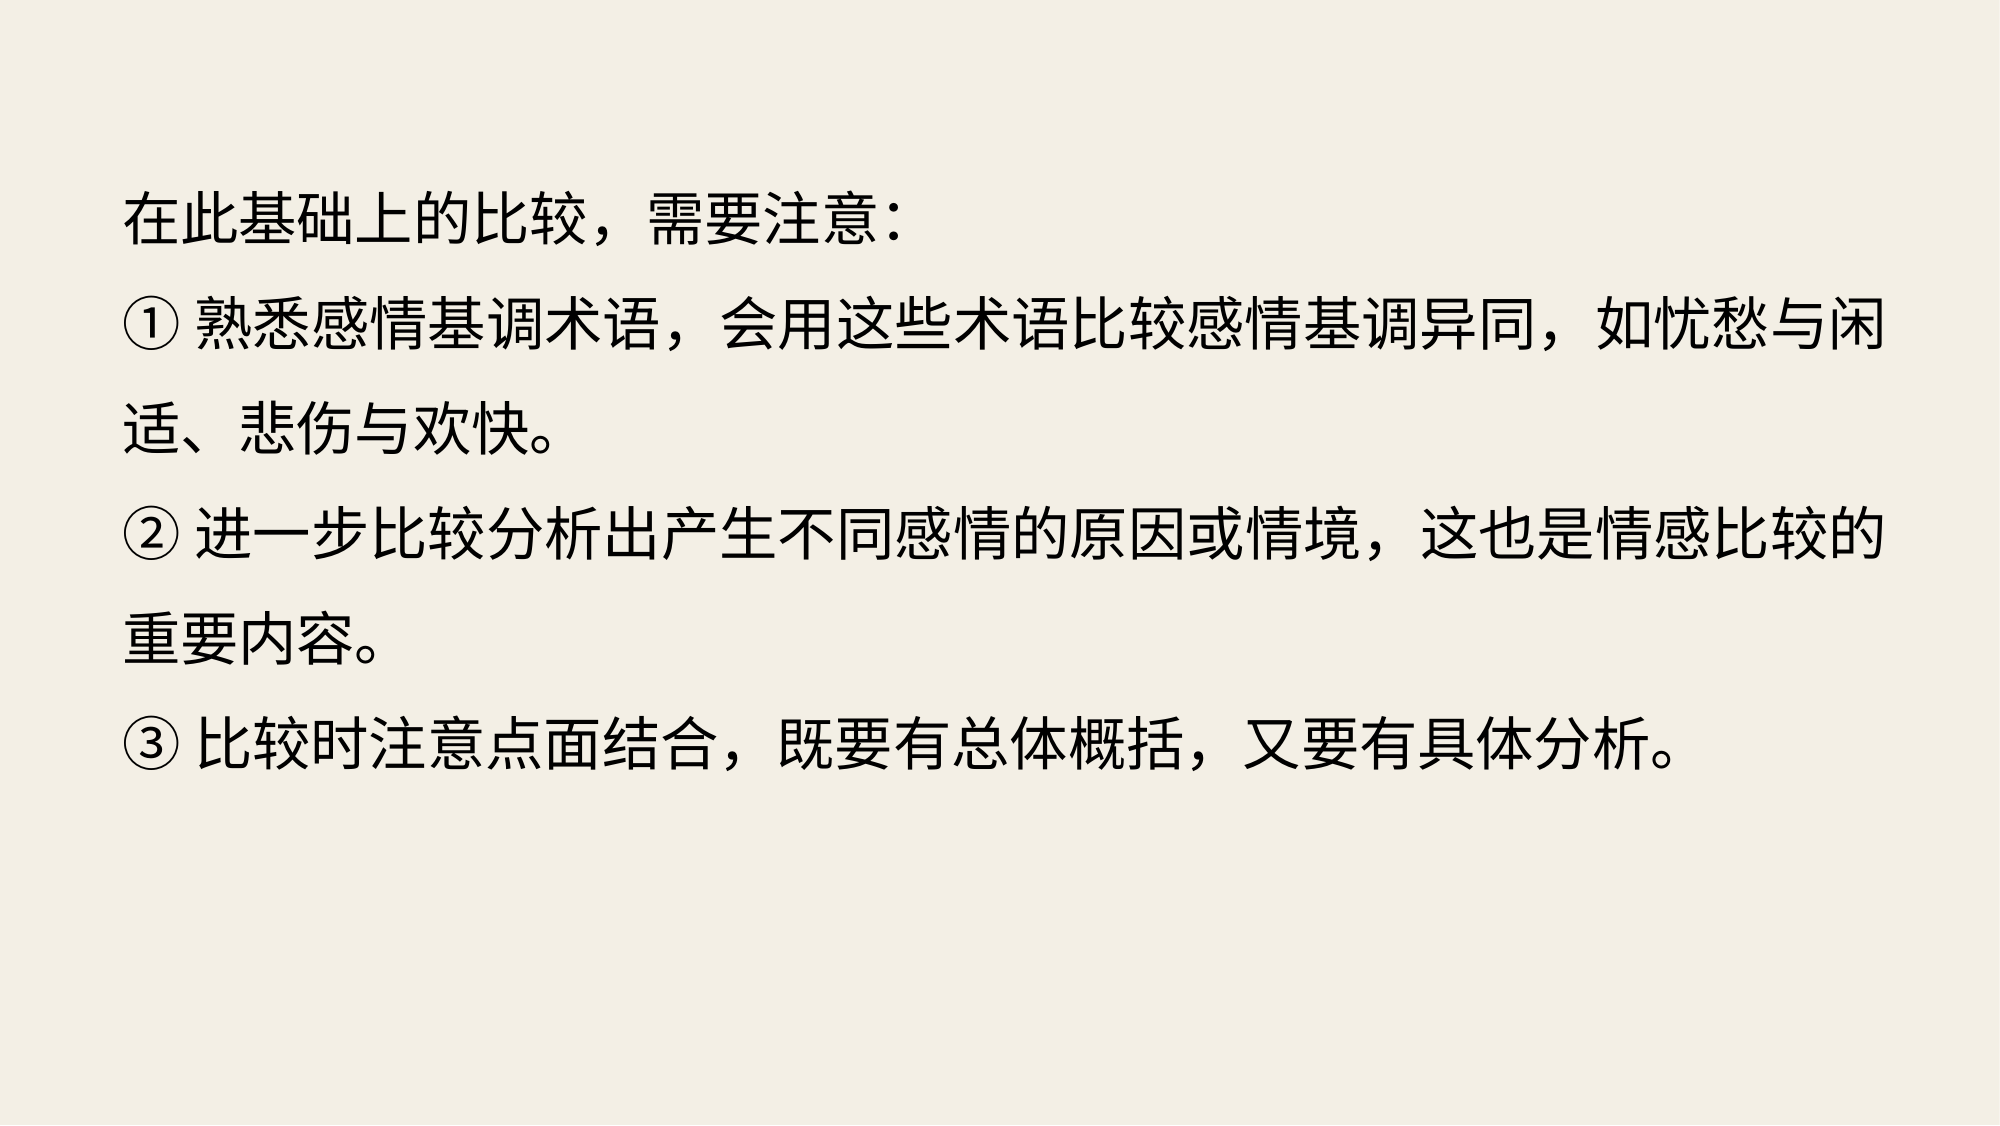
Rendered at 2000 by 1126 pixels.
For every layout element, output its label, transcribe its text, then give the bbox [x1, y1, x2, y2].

text_box 在此基础上的比较，需要注意： ①熟悉感情基调术语，会用这些术语比较感情基调异同，如忧愁与闲适、悲伤与欢快。 ②进一步比较分析出产生不同感情的原因或情境，这也是情感比较的重要内容。 ③比较时注意点面结合，既要有总体概括，又要有具体分析。 [102, 137, 1907, 787]
